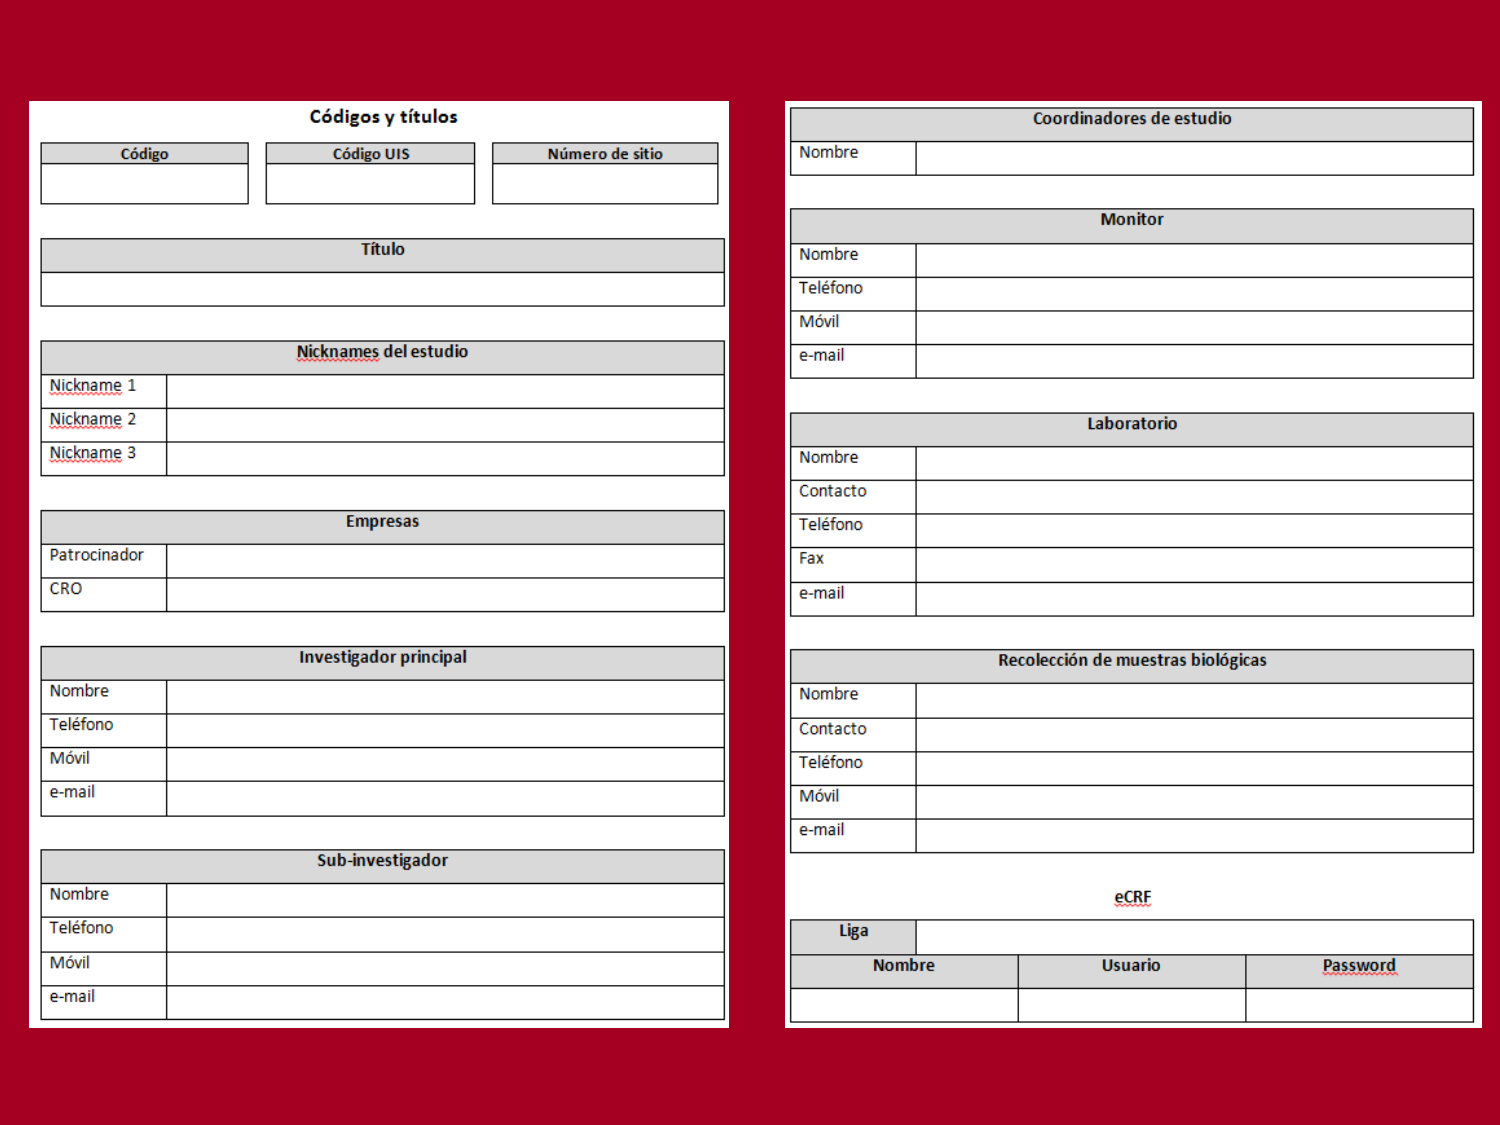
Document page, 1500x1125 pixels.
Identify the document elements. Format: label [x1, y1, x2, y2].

picture [785, 101, 1482, 1028]
picture [29, 101, 729, 1028]
